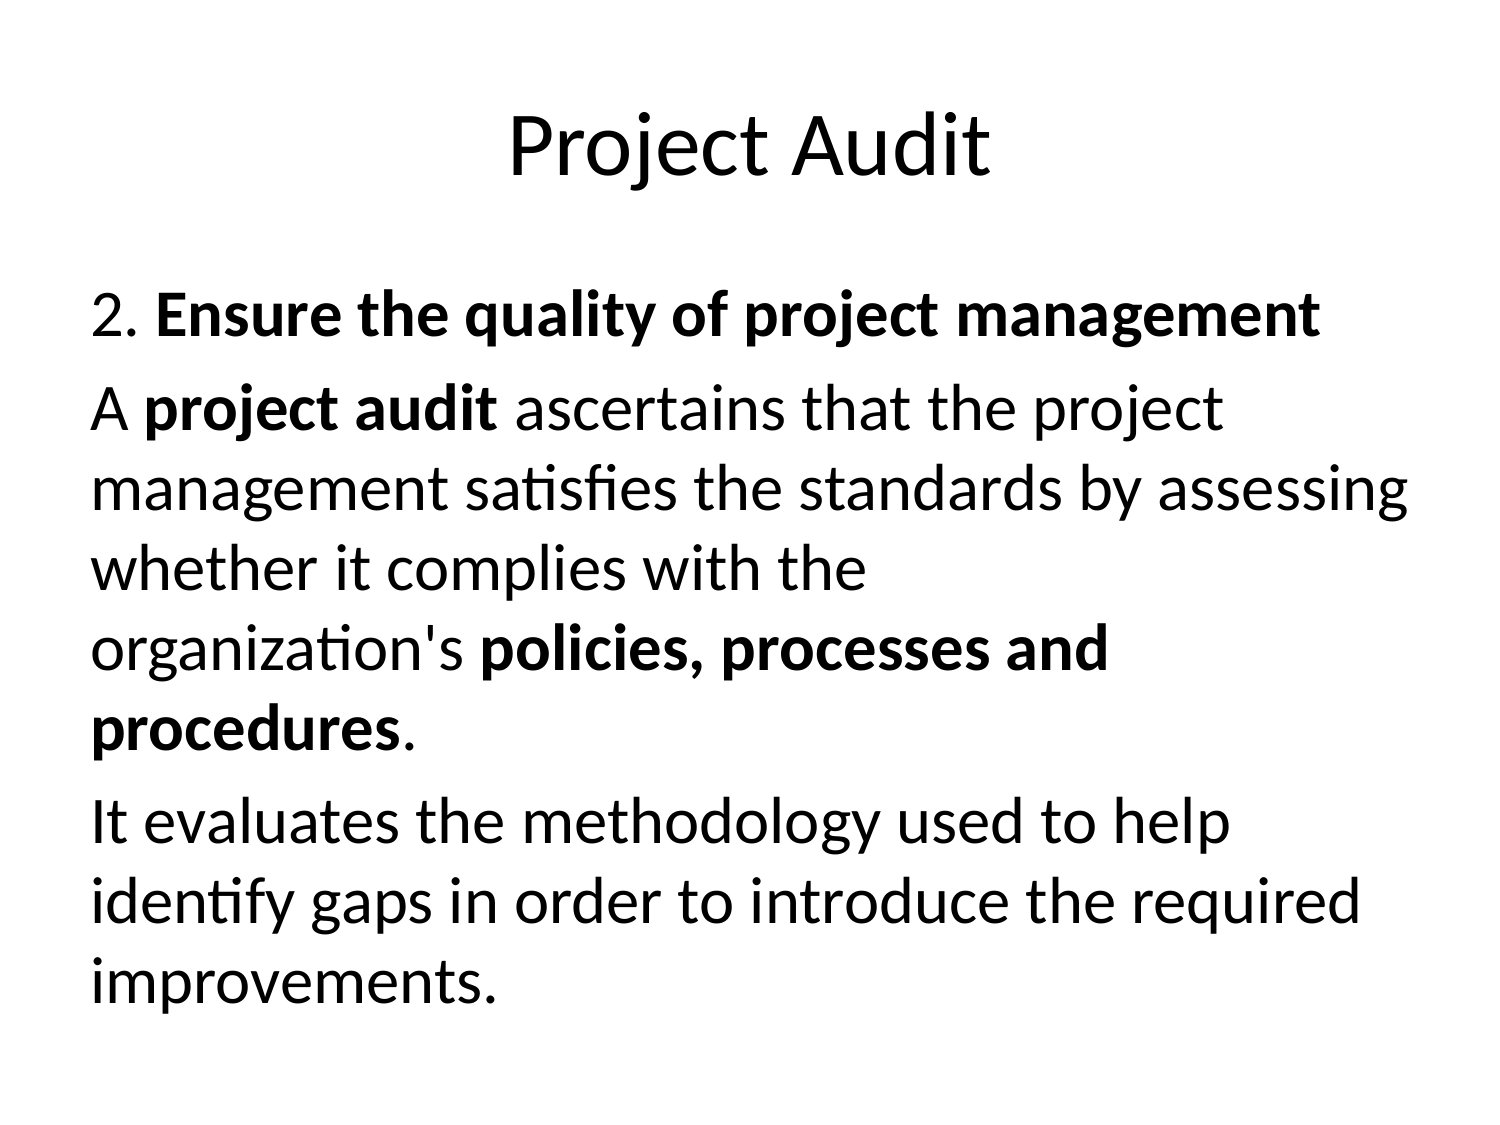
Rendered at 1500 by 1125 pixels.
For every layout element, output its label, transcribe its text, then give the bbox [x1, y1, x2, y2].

title Project Audit [75, 45, 1425, 233]
list 2. Ensure the quality of project management A project audit ascertains that the project management satisfies the standards by assessing whether it complies with the organization's policies, processes and procedures. It evaluates the methodology used to help identify gaps in order to introduce the required improvements. [75, 262, 1425, 1075]
